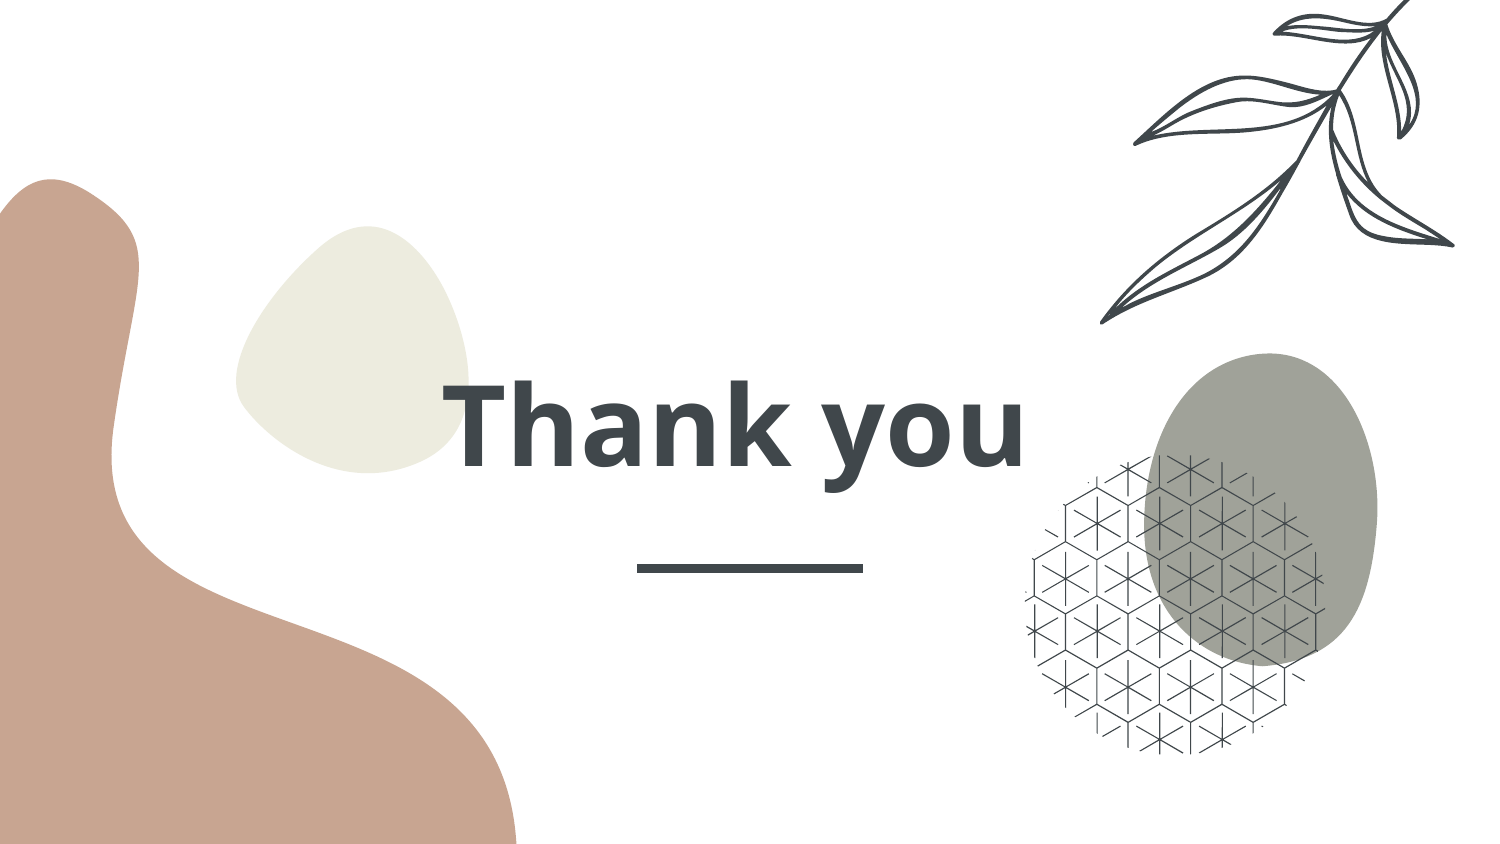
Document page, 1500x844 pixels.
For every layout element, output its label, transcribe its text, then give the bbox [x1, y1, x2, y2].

title Thank you [331, 321, 1169, 521]
text_box [636, 564, 864, 573]
